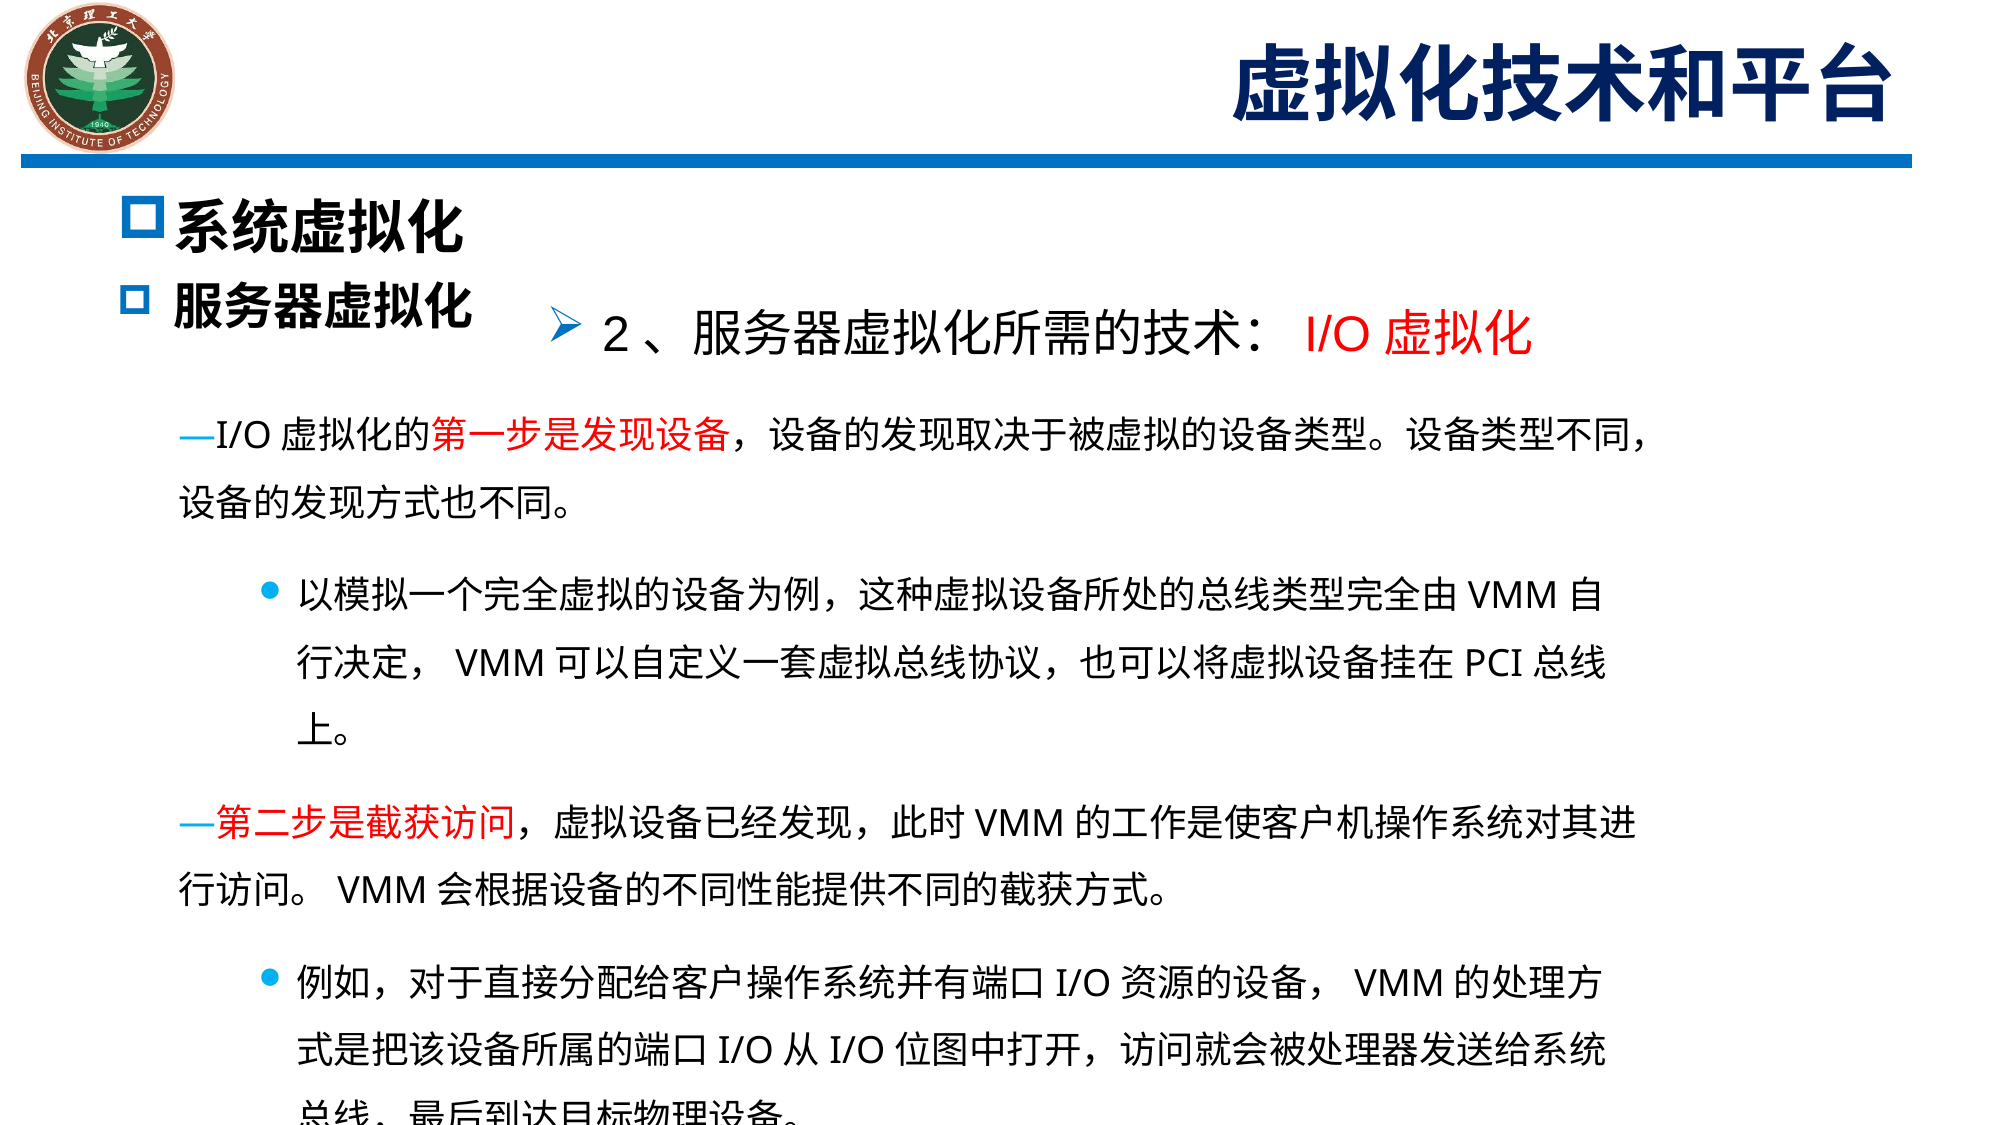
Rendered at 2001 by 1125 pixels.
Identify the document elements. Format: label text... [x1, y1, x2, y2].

text_box 2、服务器虚拟化所需的技术：I/O虚拟化 [531, 293, 1584, 369]
text_box [21, 154, 1912, 168]
text_box 服务器虚拟化 [102, 267, 489, 343]
text_box 虚拟化技术和平台 [962, 51, 1912, 139]
picture [21, 0, 178, 156]
text_box I/O虚拟化的第一步是发现设备，设备的发现取决于被虚拟的设备类型。设备类型不同，设备的发现方式也不同。 以模拟一个完全虚拟的设备为例，这种虚拟设备所处的总线类型完全由VMM自行决定，VMM可以自定义一套虚拟总线协议，也可以将虚拟设备挂在PCI总线上。 第二步是截获访问，虚拟设备已经发现，此时VMM的工作是使客户机操作系统对其进行访问。VMM会根据设备的不同性能提供不同的截获方式。 例如，对于直接分配给客户操作系统并有端口I/O资源的设备，VMM的处理方式是把该设备所属的端口I/O从I/O位图中打开，访问就会被处理器发送给系统总线，最后到达目标物理设备。 [163, 381, 1655, 1125]
text_box 系统虚拟化 [102, 182, 480, 268]
